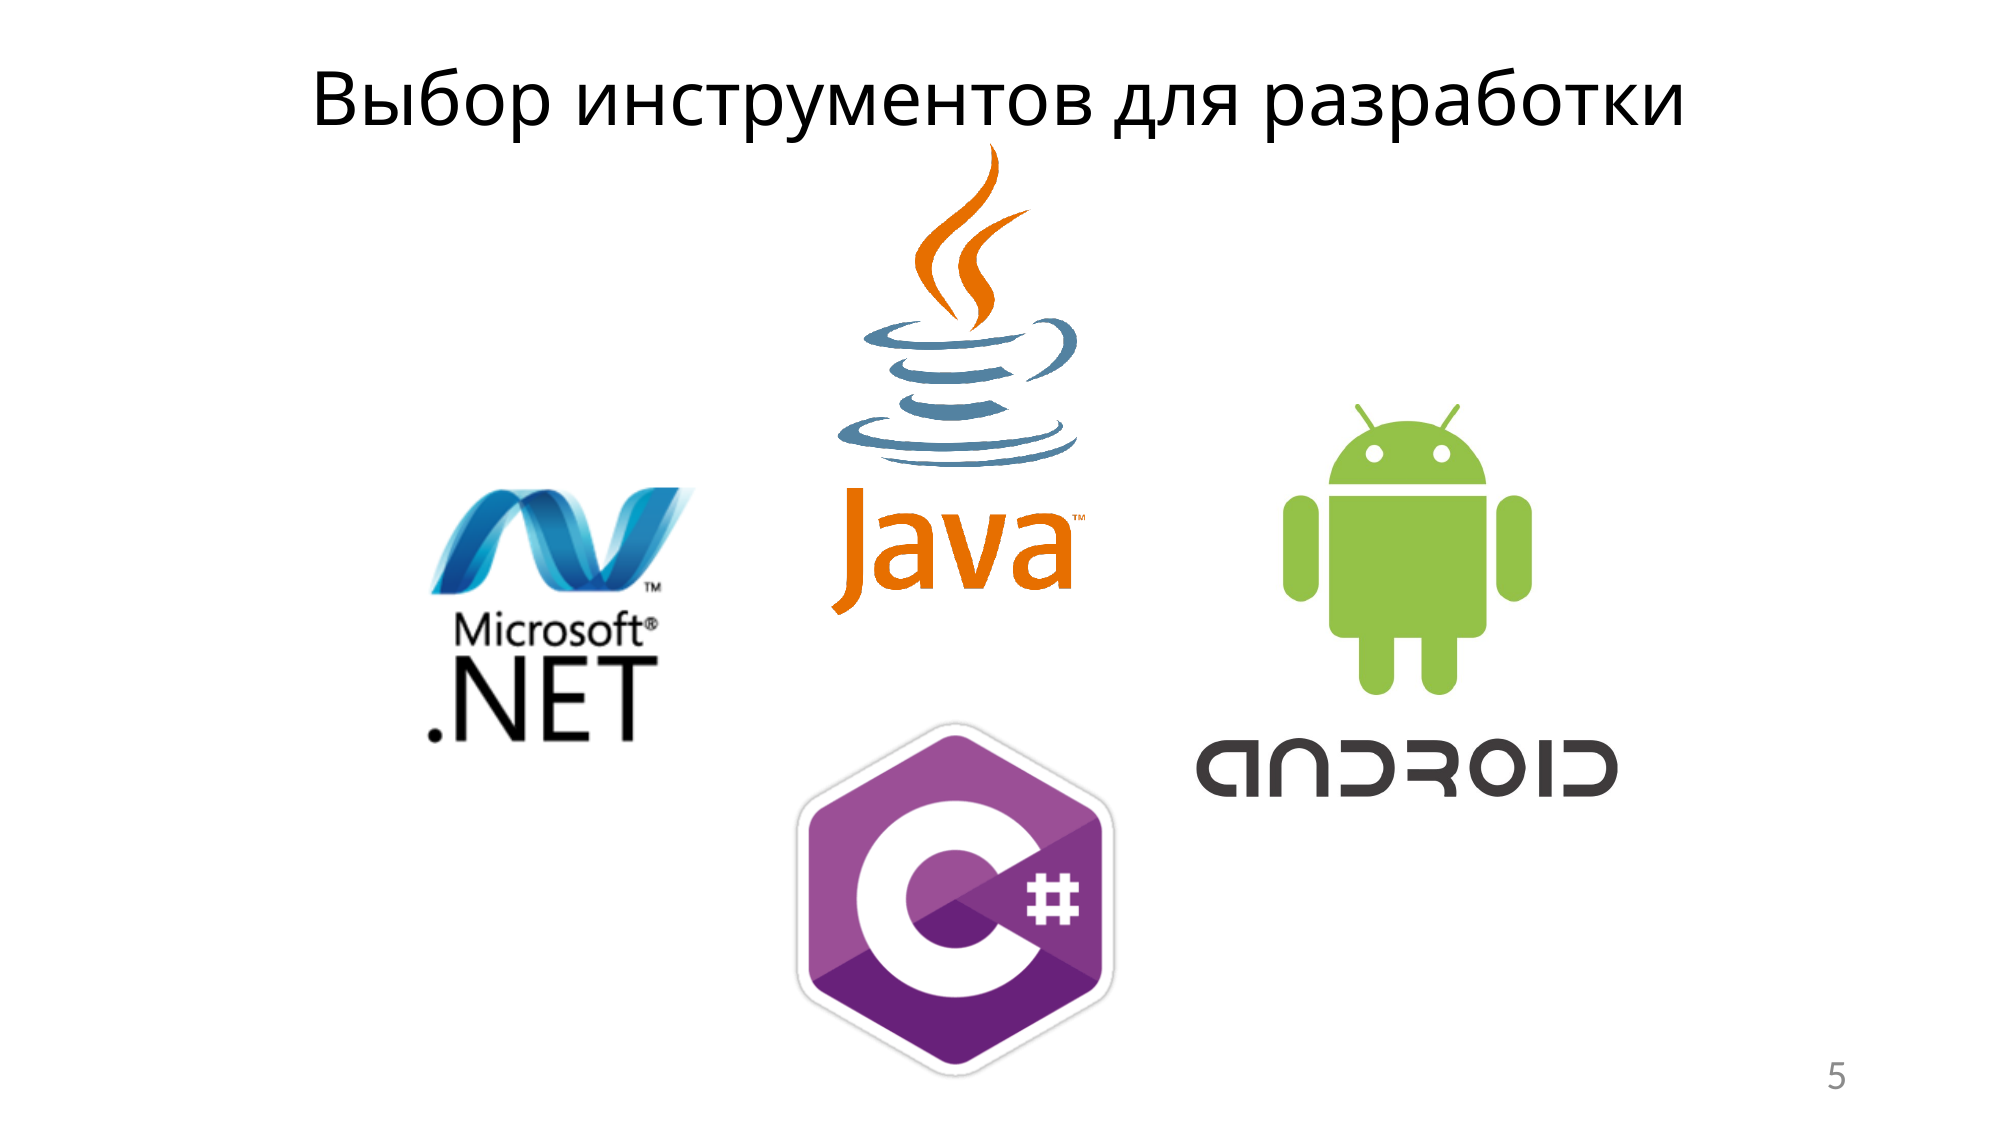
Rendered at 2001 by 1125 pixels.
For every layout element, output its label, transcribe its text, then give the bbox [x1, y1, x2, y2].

picture [765, 404, 1668, 1091]
slide_number 5 [1412, 1042, 1863, 1103]
text_box Выбор инструментов для разработки [0, 5, 2000, 197]
picture [421, 480, 702, 758]
picture [824, 139, 1087, 619]
